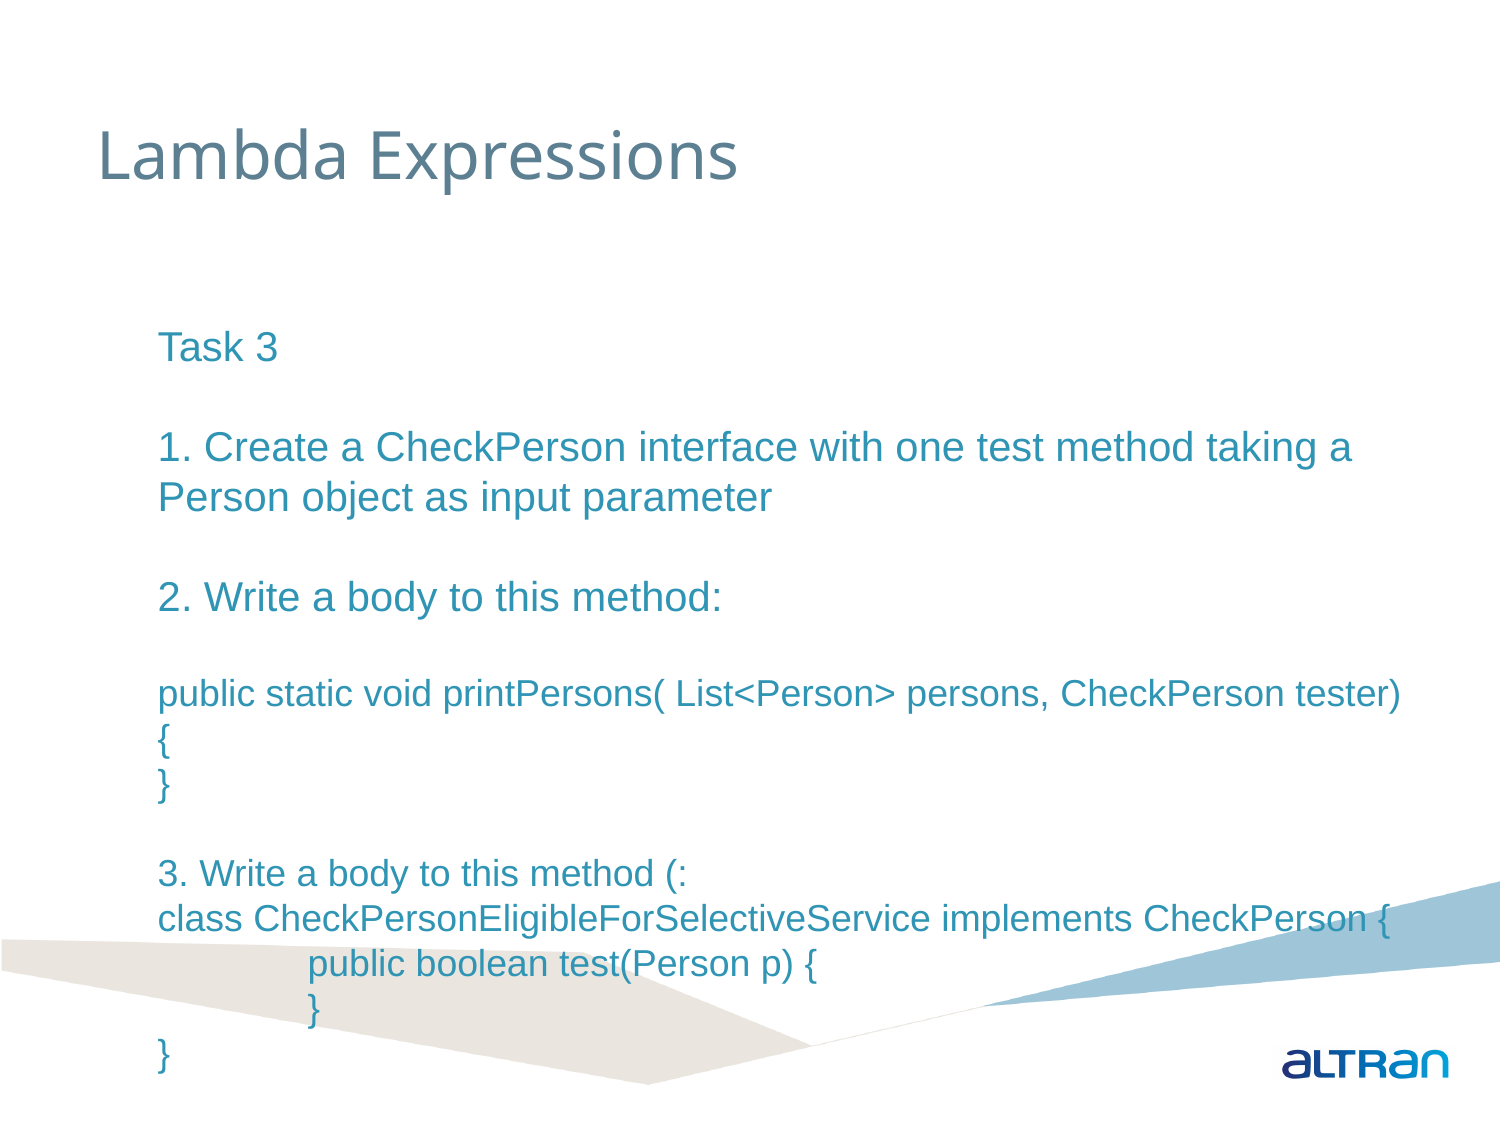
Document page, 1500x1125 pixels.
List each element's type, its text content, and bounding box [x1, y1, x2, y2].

text_box Task 3 1. Create a CheckPerson interface with one test method taking a Person object as input parameter 2. Write a body to this method: public static void printPersons( List<Person> persons, CheckPerson tester) { } 3. Write a body to this method (: class CheckPersonEligibleForSelectiveService implements CheckPerson { public boolean test(Person p) { } } [142, 266, 1424, 1094]
text_box Lambda Expressions [81, 9, 1365, 200]
picture [1, 878, 1500, 1118]
